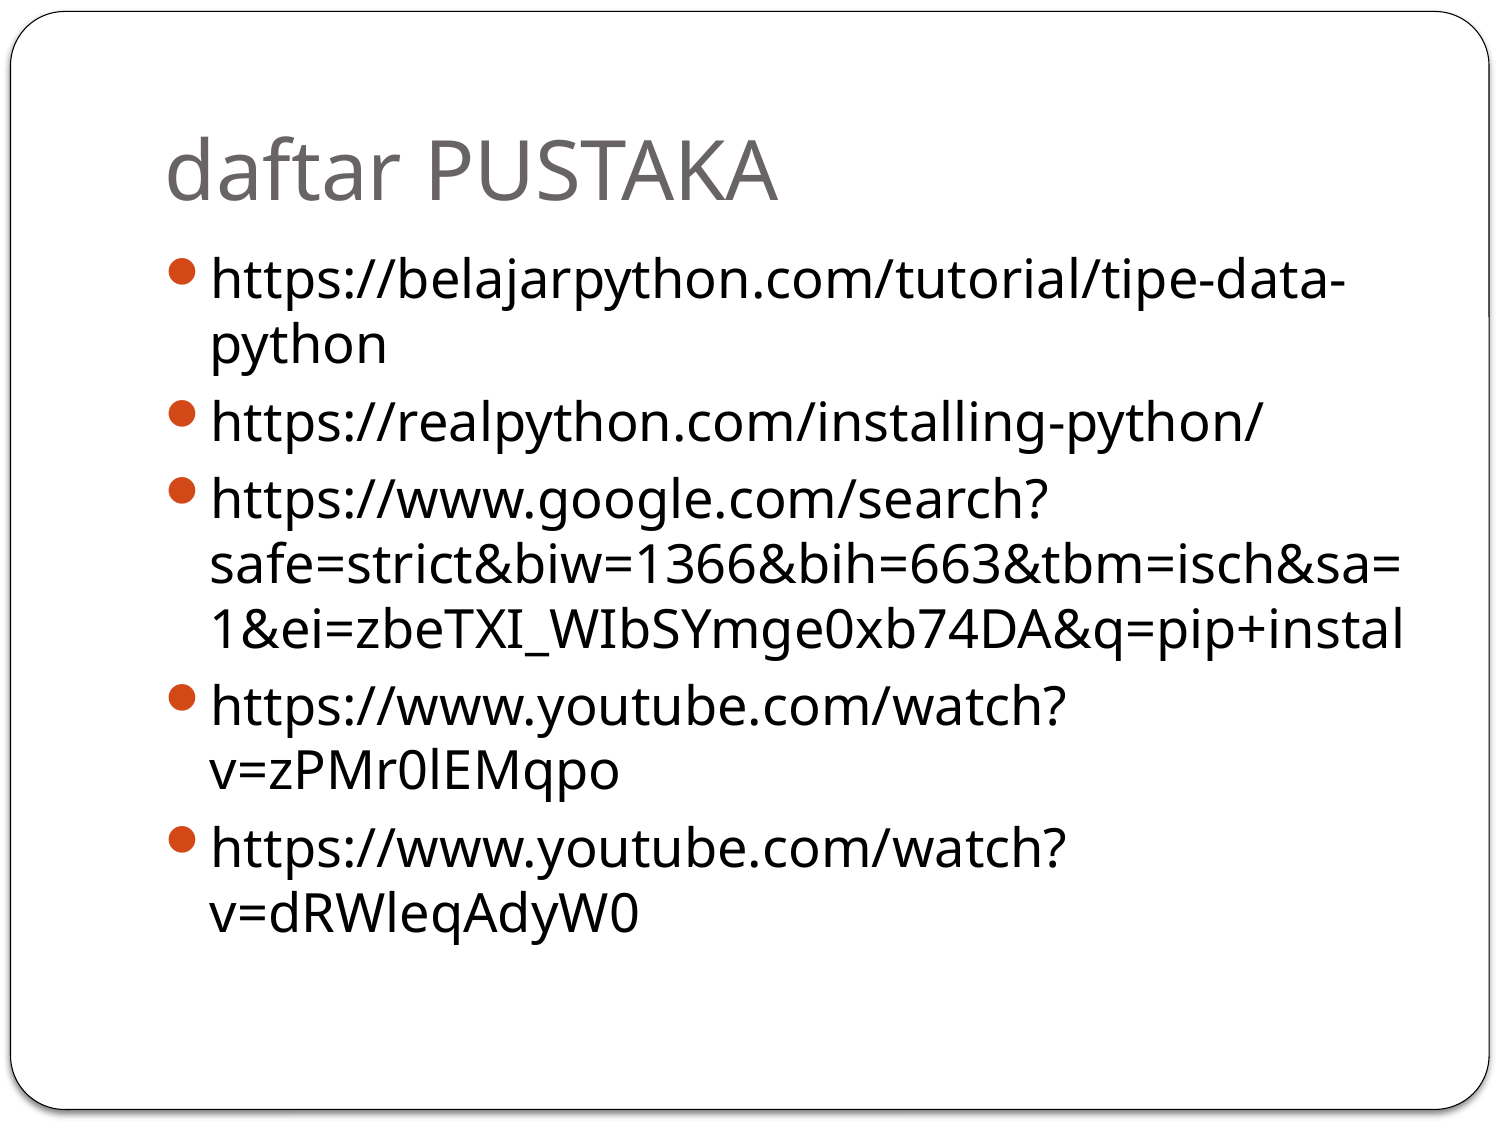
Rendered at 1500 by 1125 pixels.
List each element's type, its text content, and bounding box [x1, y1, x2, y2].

list https://belajarpython.com/tutorial/tipe-data-python https://realpython.com/installing-python/ https://www.google.com/search?safe=strict&biw=1366&bih=663&tbm=isch&sa=1&ei=zbeTXI_WIbSYmge0xb74DA&q=pip+instal https://www.youtube.com/watch?v=zPMr0lEMqpo https://www.youtube.com/watch?v=dRWleqAdyW0 [150, 237, 1425, 988]
title daftar PUSTAKA [150, 45, 1425, 233]
